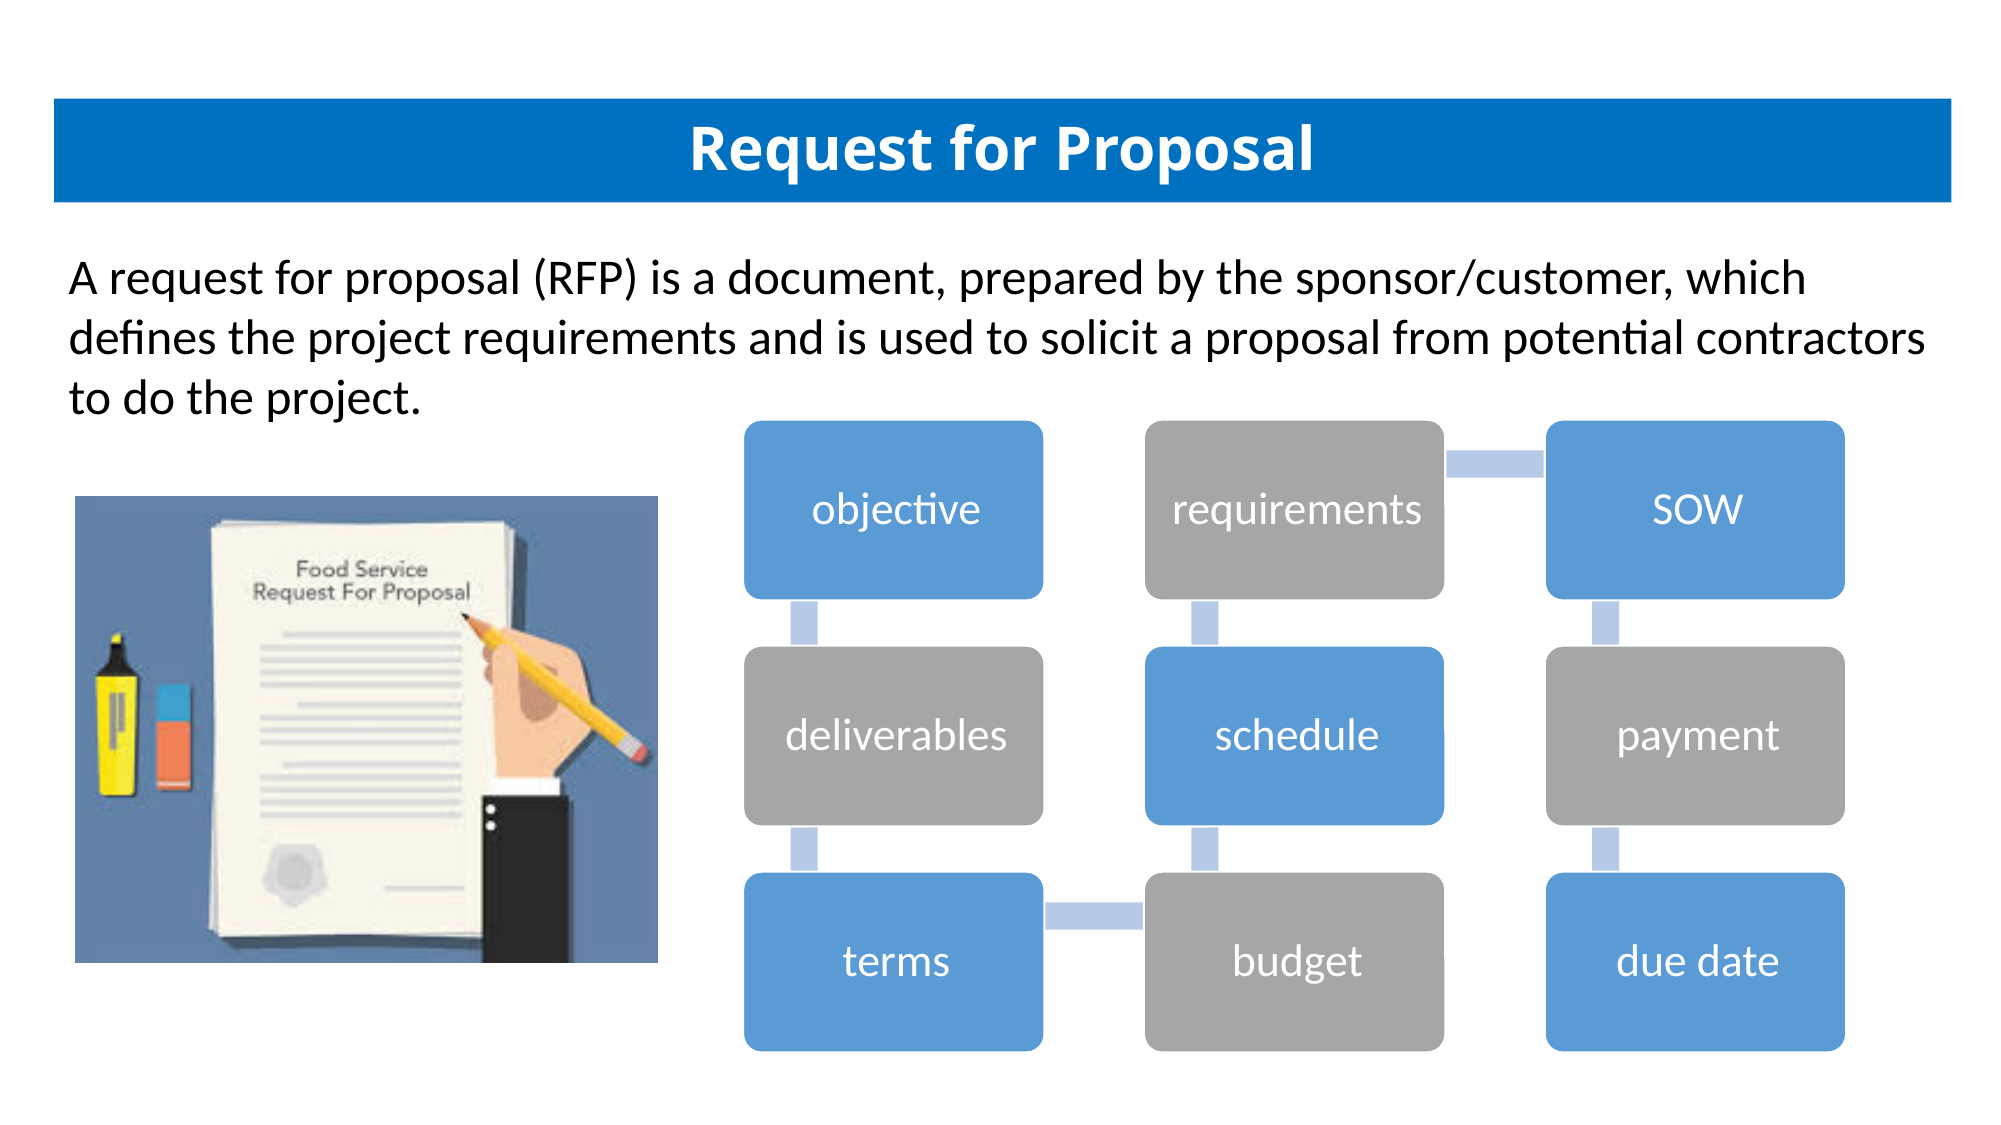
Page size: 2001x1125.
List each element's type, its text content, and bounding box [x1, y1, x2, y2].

text_box A request for proposal (RFP) is a document, prepared by the sponsor/customer, which defines the project requirements and is used to solicit a proposal from potential contractors to do the project. [54, 237, 1952, 432]
picture [75, 496, 658, 963]
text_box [589, 419, 2000, 1053]
title Request for Proposal [54, 98, 1952, 203]
